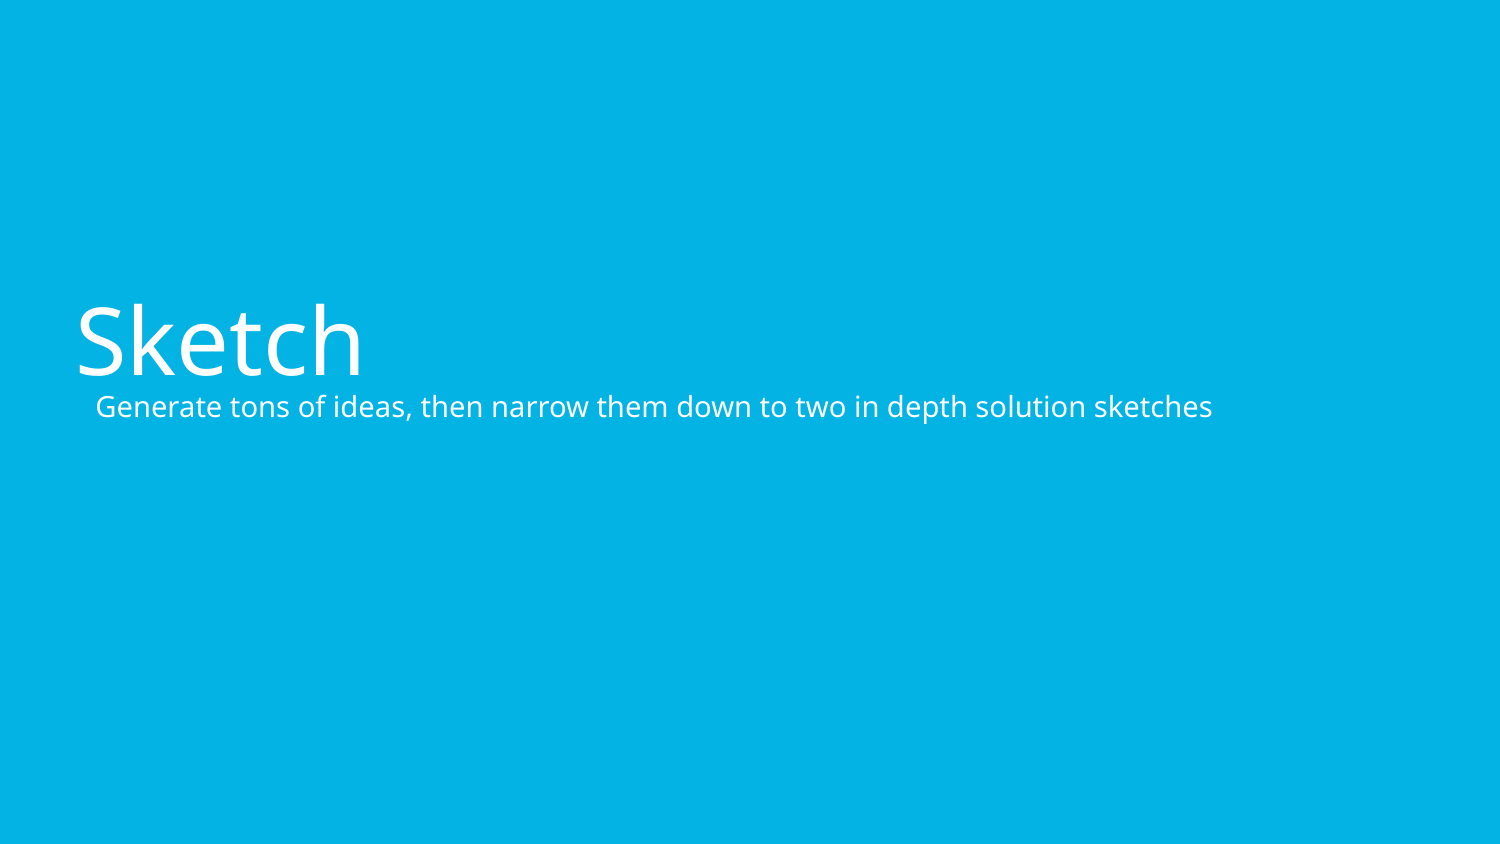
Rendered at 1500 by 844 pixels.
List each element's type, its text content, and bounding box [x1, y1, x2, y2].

text_box Generate tons of ideas, then narrow them down to two in depth solution sketches [80, 373, 1257, 526]
title Sketch [75, 212, 1425, 441]
